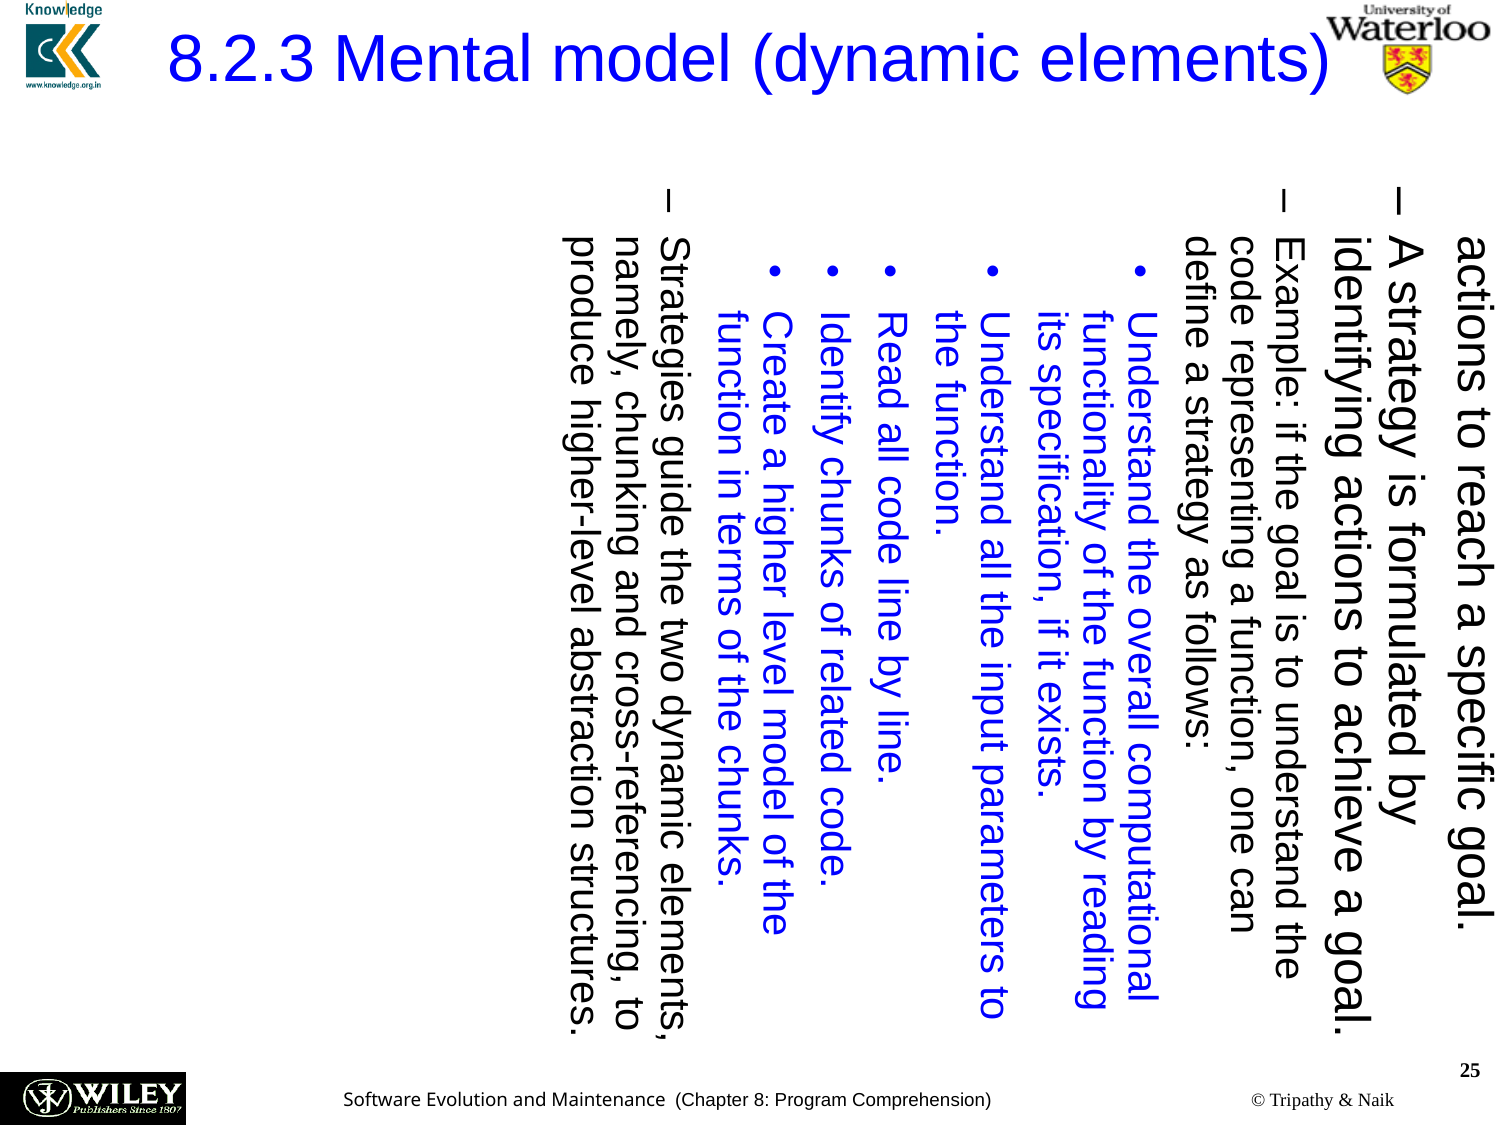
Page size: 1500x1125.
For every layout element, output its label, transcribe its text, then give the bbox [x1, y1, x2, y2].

title 8.2.3 Mental model (dynamic elements) [0, 20, 1500, 100]
list Strategies A strategy is a planned sequence of actions to reach a specific goal. A strategy is formulated by identifying actions to achieve a goal. Example: if the goal is to understand the code representing a function, one can define a strategy as follows: Understand the overall computational functionality of the function by reading its specification, if it exists. Understand all the input parameters to the function. Read all code line by line. Identify chunks of related code. Create a higher level model of the function in terms of the chunks. Strategies guide the two dynamic elements, namely, chunking and cross-referencing, to produce higher-level abstraction structures. [0, 108, 1467, 1065]
picture [1320, 2, 1499, 20]
picture [20, 0, 106, 20]
picture [0, 1072, 186, 1125]
slide_number 25 [1145, 1049, 1496, 1125]
